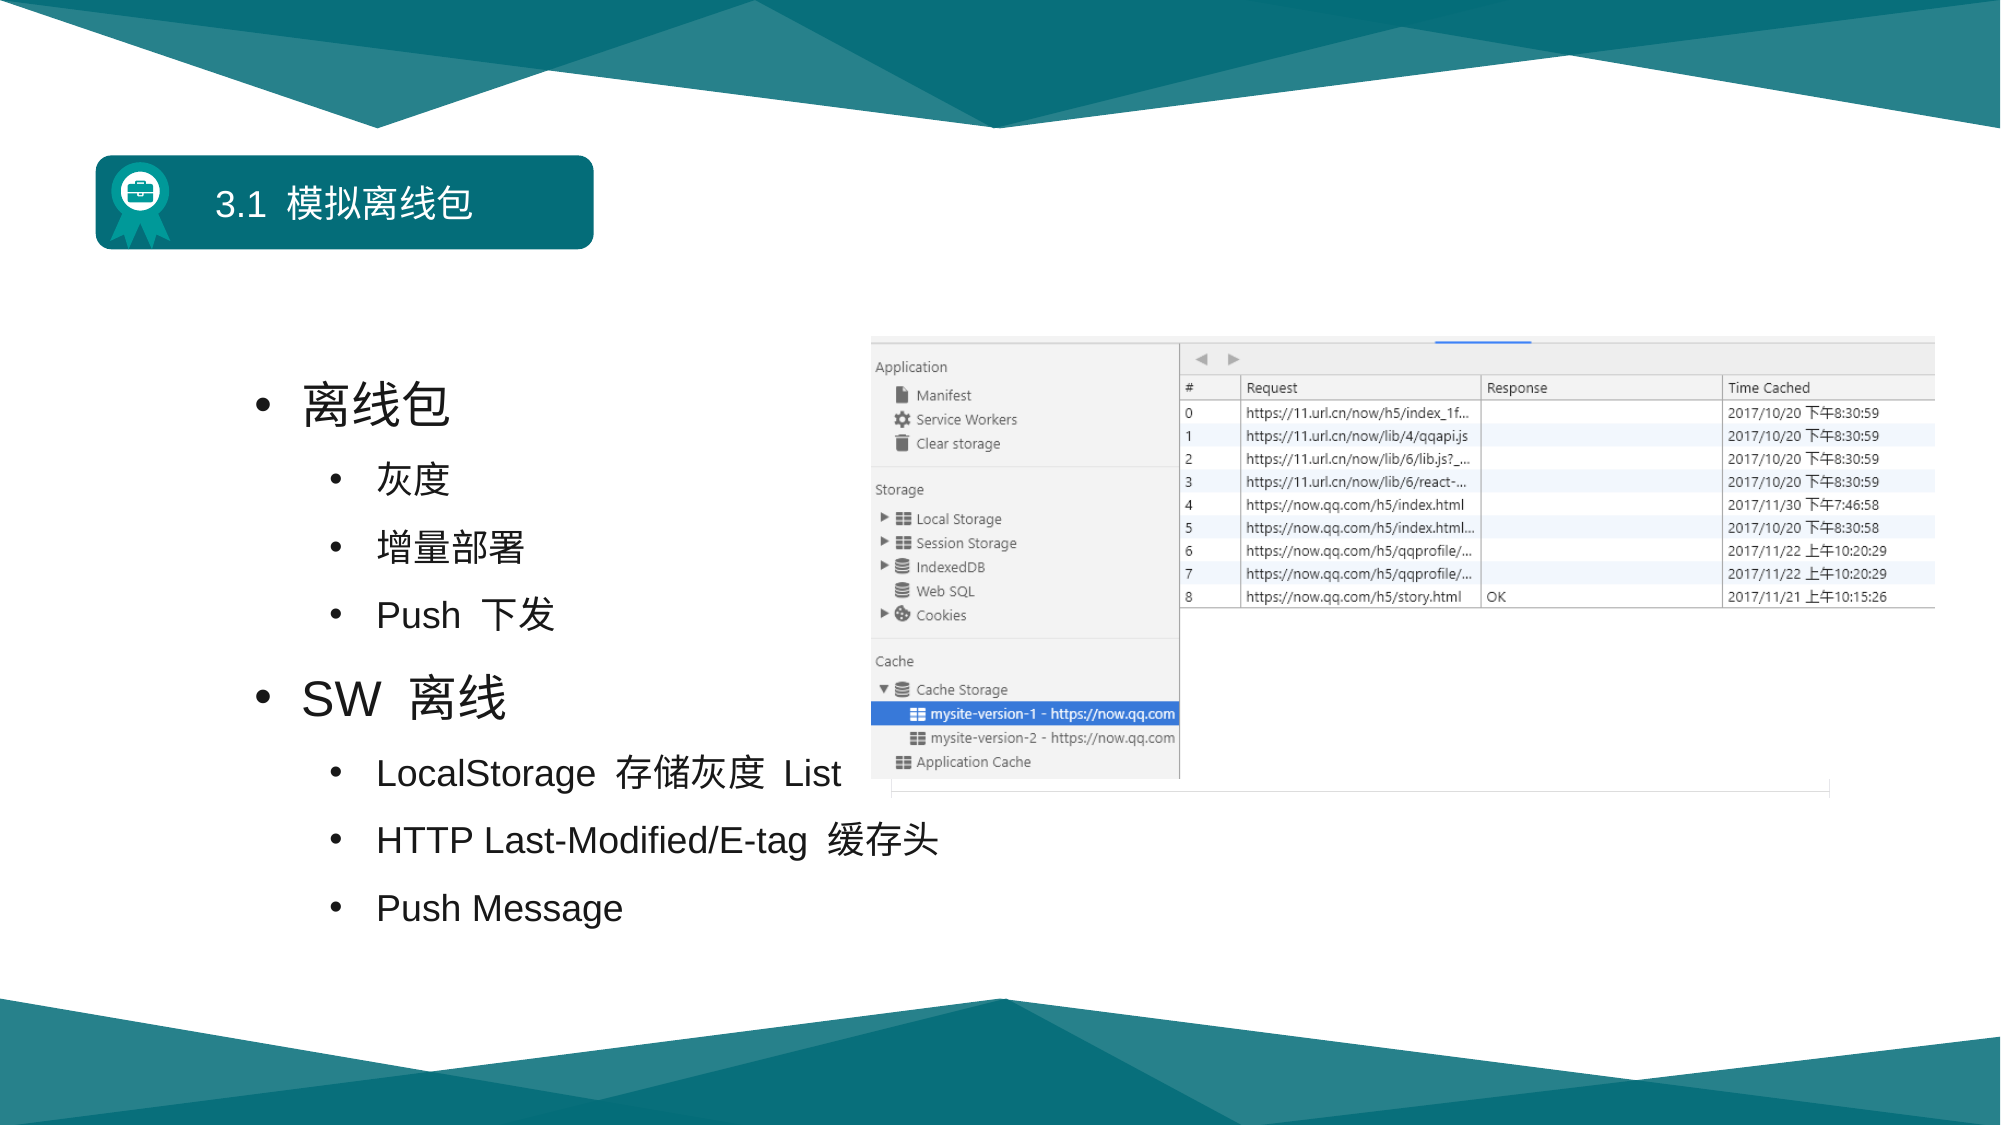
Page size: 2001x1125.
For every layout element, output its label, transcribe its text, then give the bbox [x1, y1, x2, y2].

text_box [999, 67, 1547, 327]
picture [871, 327, 1935, 798]
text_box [95, 155, 594, 250]
text_box 离线包 灰度 增量部署 Push 下发 SW 离线 LocalStorage 存储灰度 List HTTP Last-Modified/E-tag 缓存头 Push Message [164, 336, 1260, 937]
